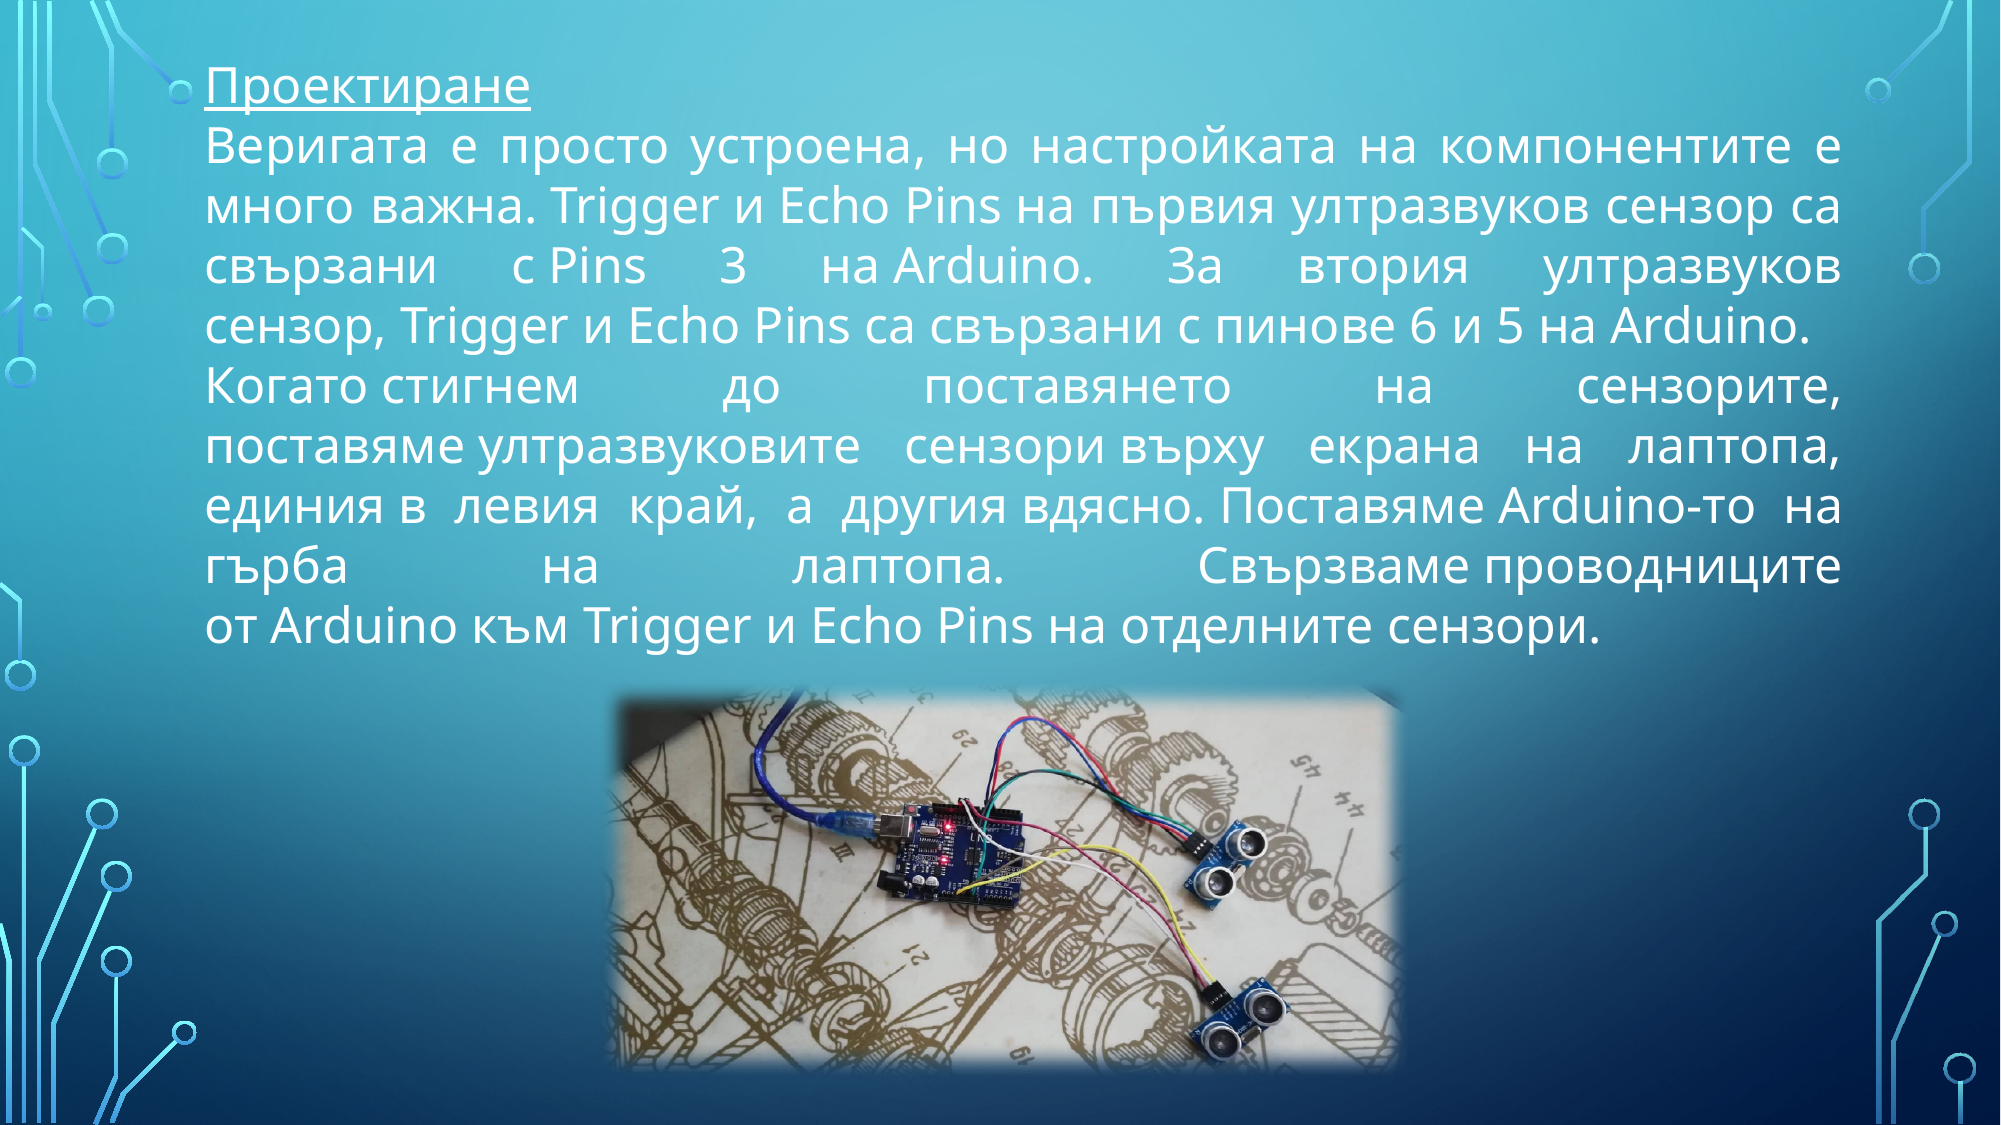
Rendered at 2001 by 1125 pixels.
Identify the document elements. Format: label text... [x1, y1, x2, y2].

text_box Проектиране Веригата е просто устроена, но настройката на компонентите е много важна. Trigger и Echo Pins на първия ултразвуков сензор са свързани с Pins 3 на Arduino. За втория ултразвуков сензор, Trigger и Echo Pins са свързани с пинове 6 и 5 на Arduino. Когато стигнем до поставянето на сензорите, поставяме ултразвуковите сензори върху екрана на лаптопа, единия в левия край, а другия вдясно. Поставяме Arduino-то на гърба на лаптопа. Свързваме проводниците от Arduino към Trigger и Echo Pins на отделните сензори. [189, 46, 1859, 707]
picture [600, 679, 1408, 1079]
